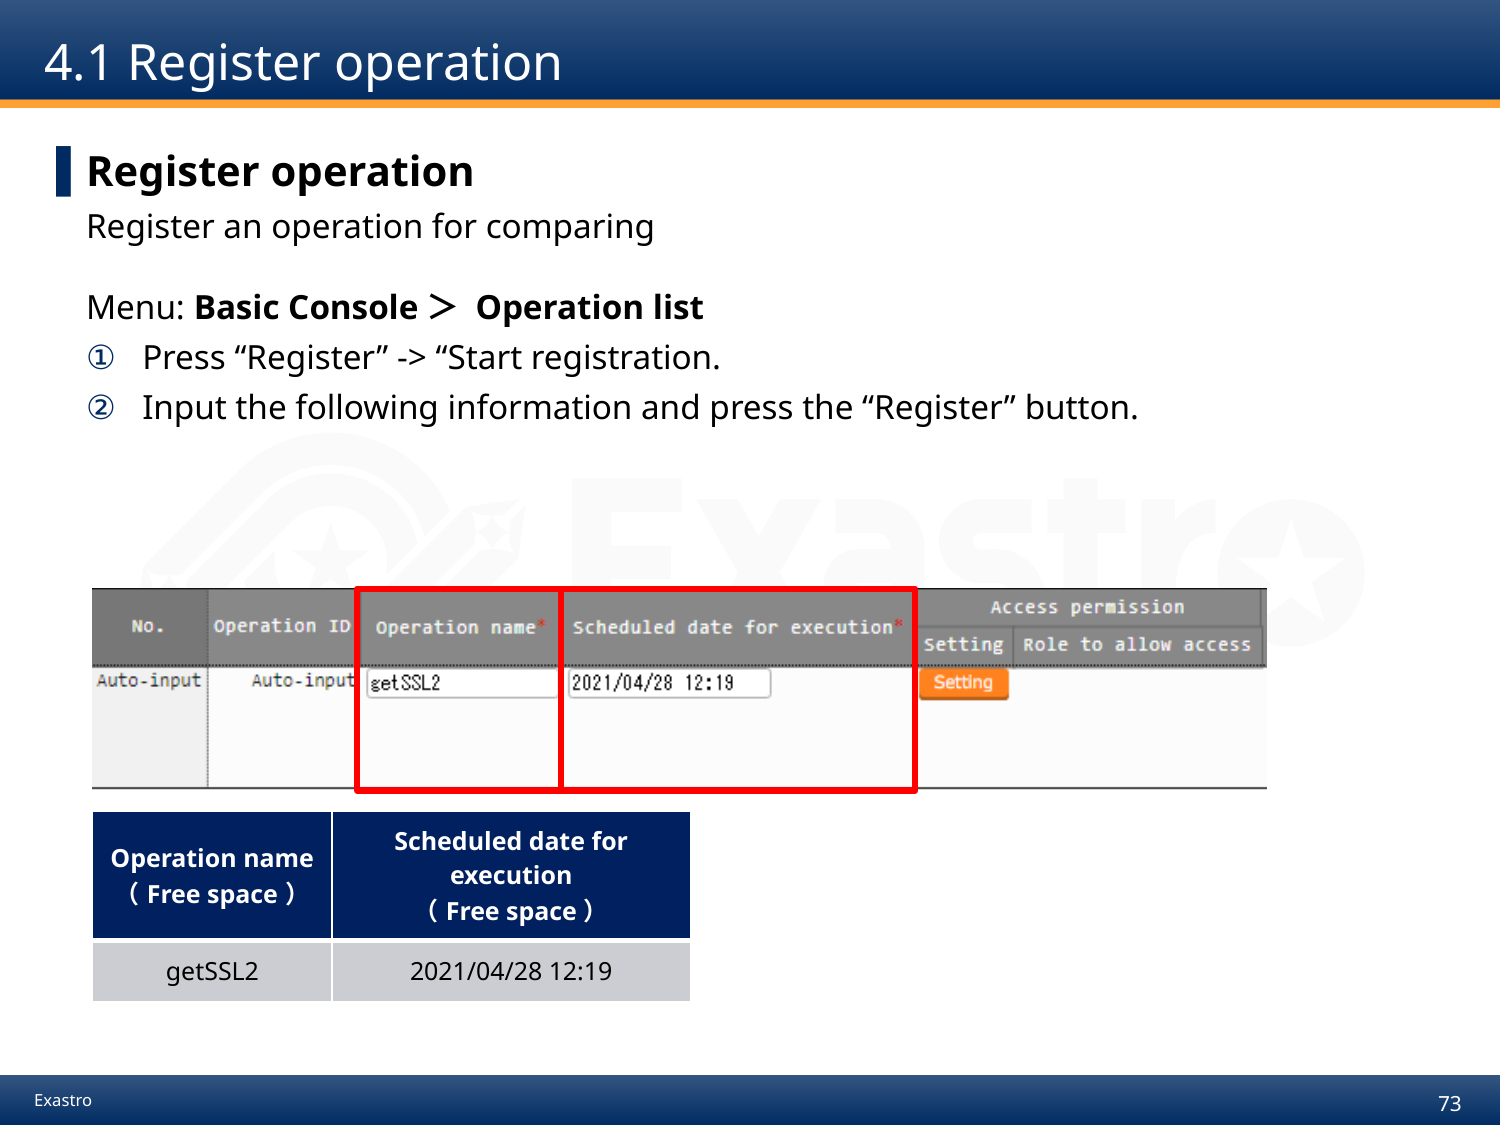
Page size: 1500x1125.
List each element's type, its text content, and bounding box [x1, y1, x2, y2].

table_header Operation name （Free space） [93, 812, 331, 938]
title 4.1 Register operation [29, 18, 1471, 96]
table_cell 2021/04/28 12:19 [333, 943, 690, 1001]
table_cell getSSL2 [93, 943, 331, 1001]
table_header Scheduled date for execution （Free space） [333, 812, 690, 938]
picture [0, 0, 1500, 1125]
list Register operation Register an operation for comparing Menu: Basic Console＞ Operation list Press “Register” -> “Start registration. Input the following information and press the “Register” button. [41, 137, 1459, 1071]
